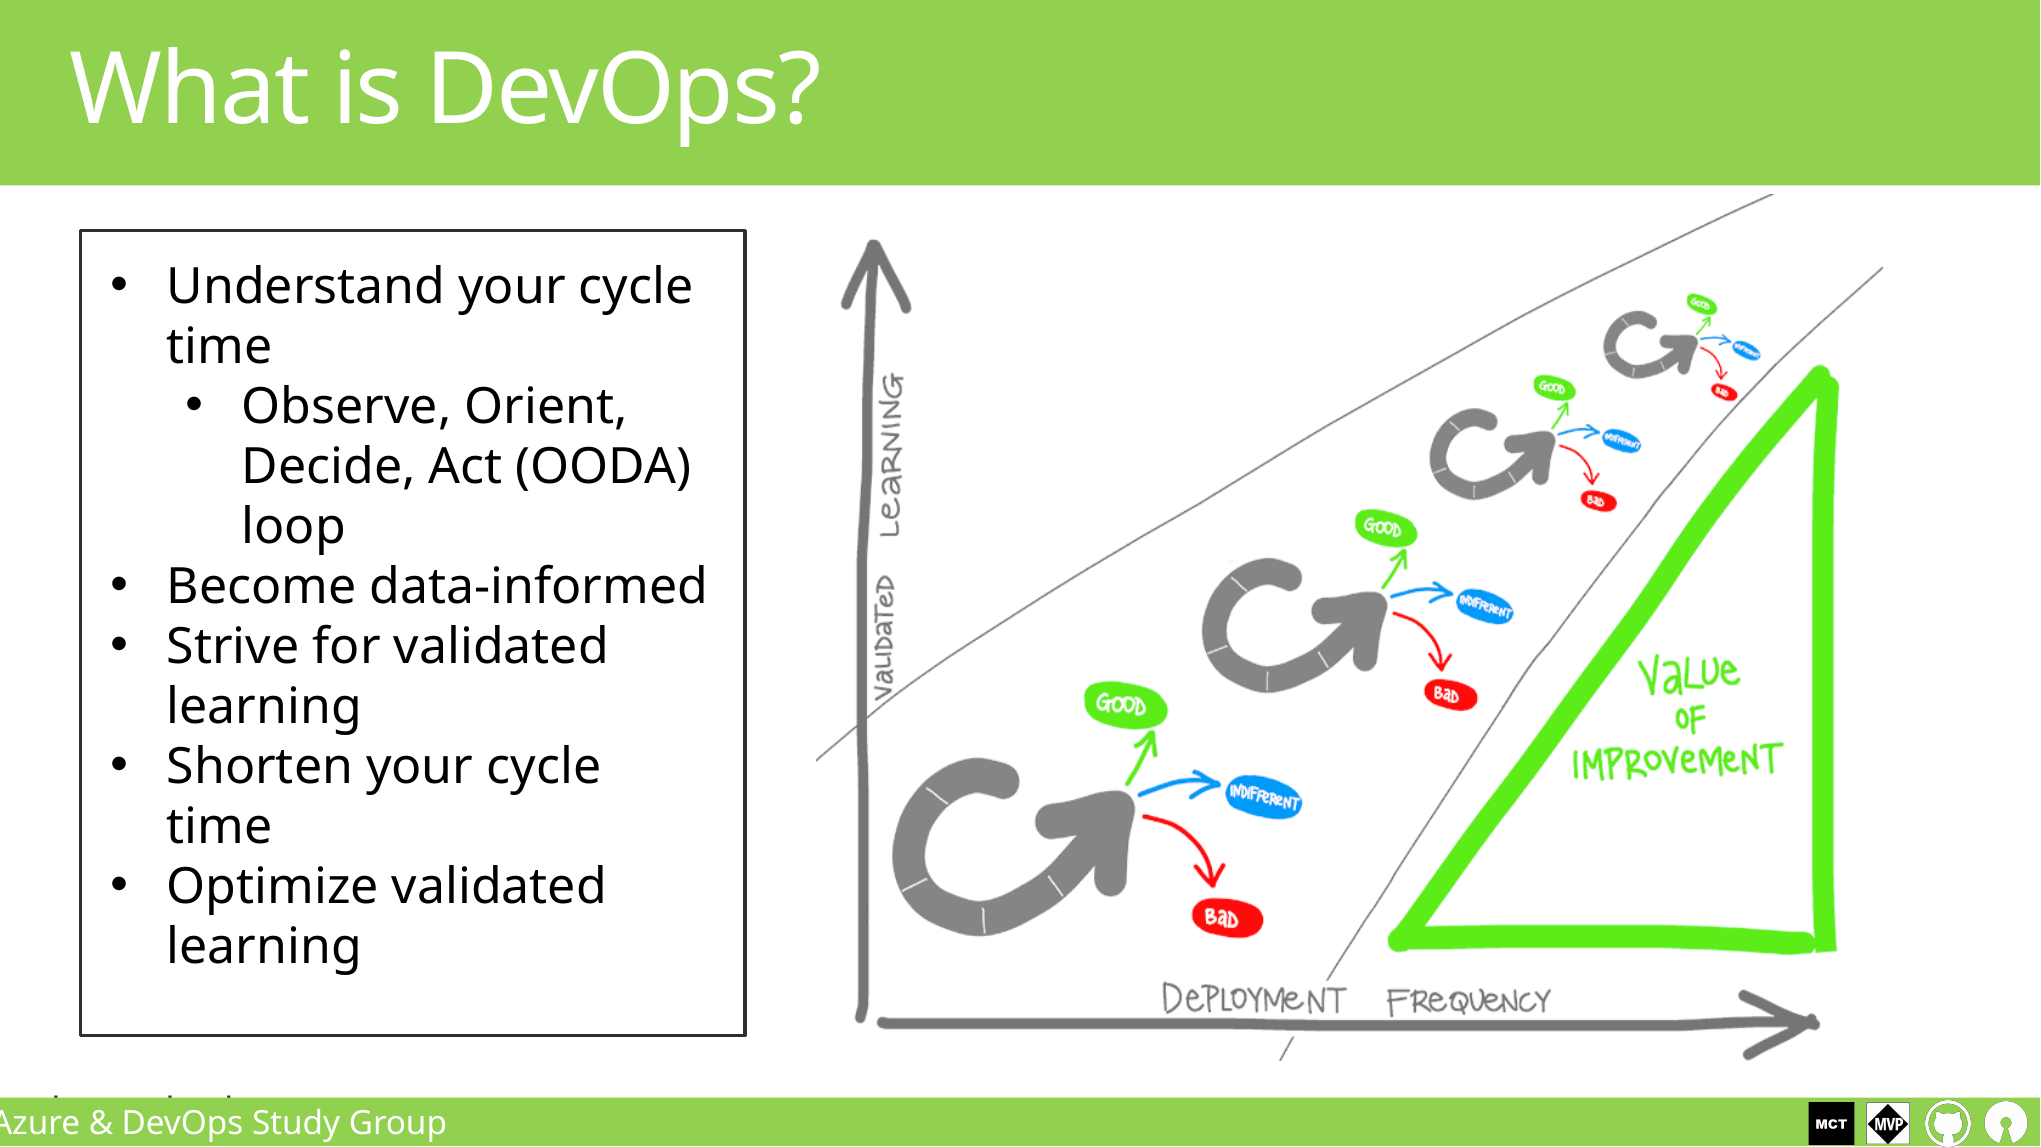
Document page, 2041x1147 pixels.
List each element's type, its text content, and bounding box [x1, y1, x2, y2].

text_box Understand your cycle time Observe, Orient, Decide, Act (OODA) loop Become data-informed Strive for validated learning Shorten your cycle time Optimize validated learning [80, 230, 746, 1036]
picture [1982, 1098, 2030, 1146]
text_box What is DevOps? [69, 23, 1753, 144]
picture [1925, 1100, 1971, 1147]
picture [816, 194, 1883, 1061]
picture [1866, 1102, 1910, 1144]
